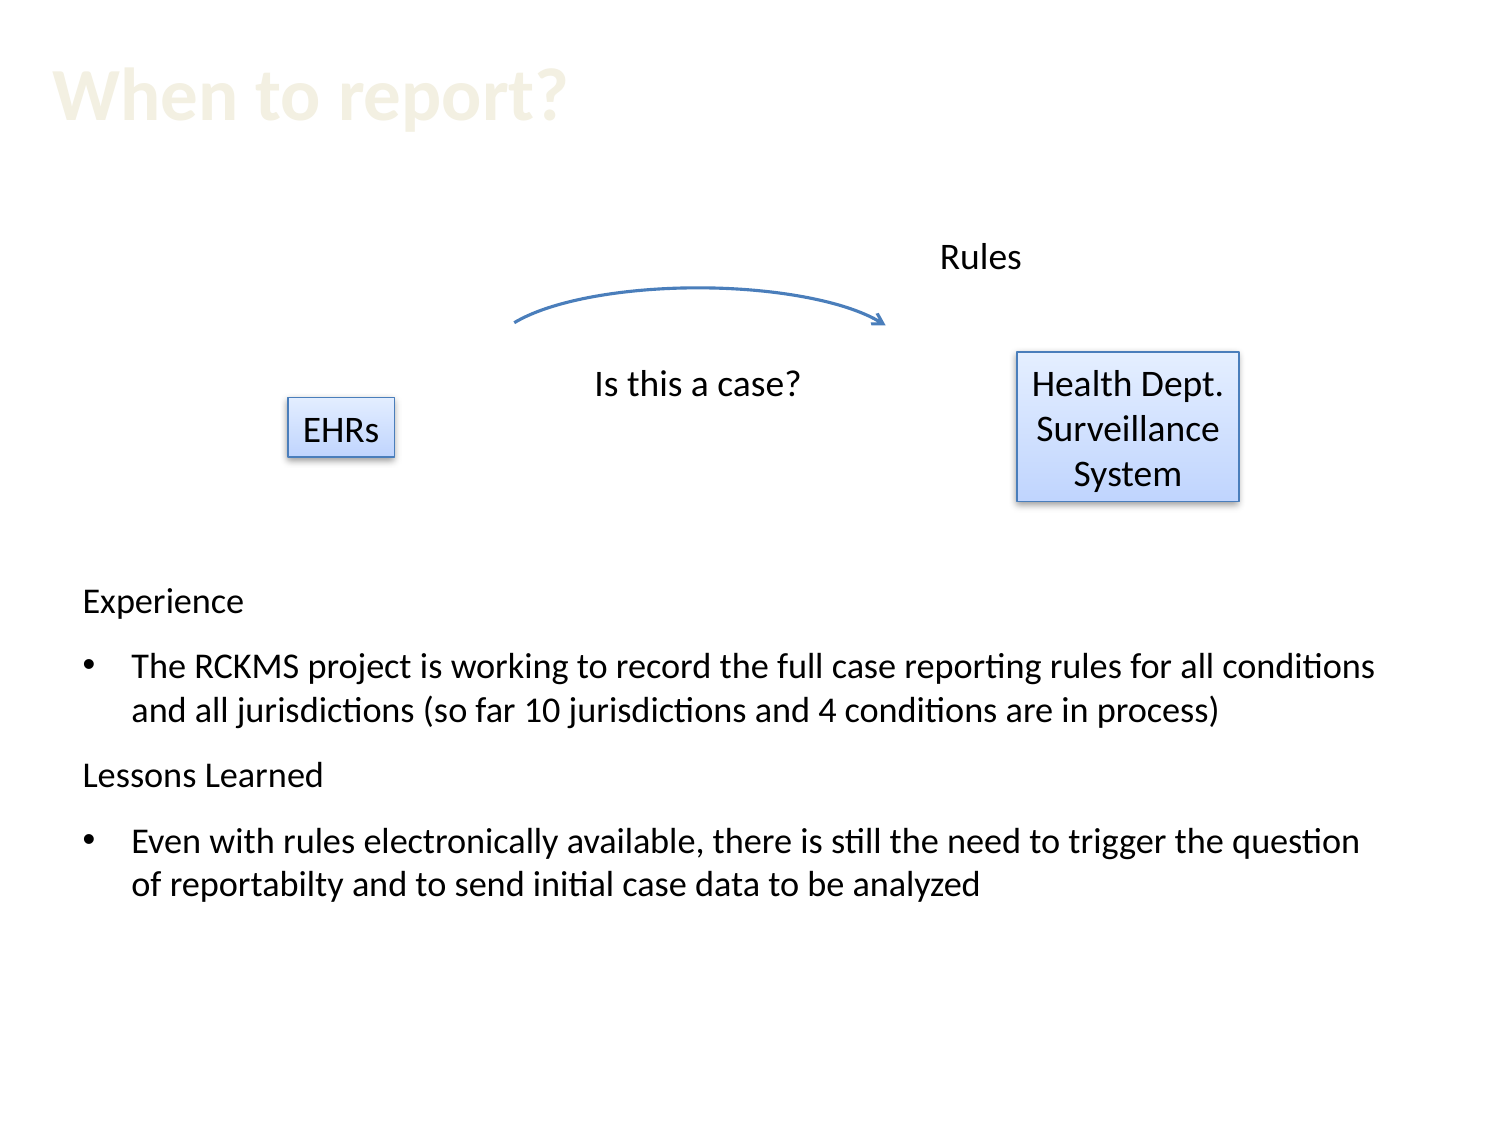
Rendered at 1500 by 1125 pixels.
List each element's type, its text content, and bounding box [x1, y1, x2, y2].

text_box When to report? [37, 37, 585, 143]
text_box Rules [925, 224, 1037, 285]
text_box Is this a case? [579, 351, 817, 412]
list Experience The RCKMS project is working to record the full case reporting rules for all conditions and all jurisdictions (so far 10 jurisdictions and 4 conditions are in process) Lessons Learned Even with rules electronically available, there is still the need to trigger the question of reportabilty and to send initial case data to be analyzed [67, 569, 1393, 913]
text_box EHRs [287, 397, 395, 458]
text_box Health Dept. Surveillance System [1016, 351, 1240, 502]
text_box [513, 287, 886, 351]
